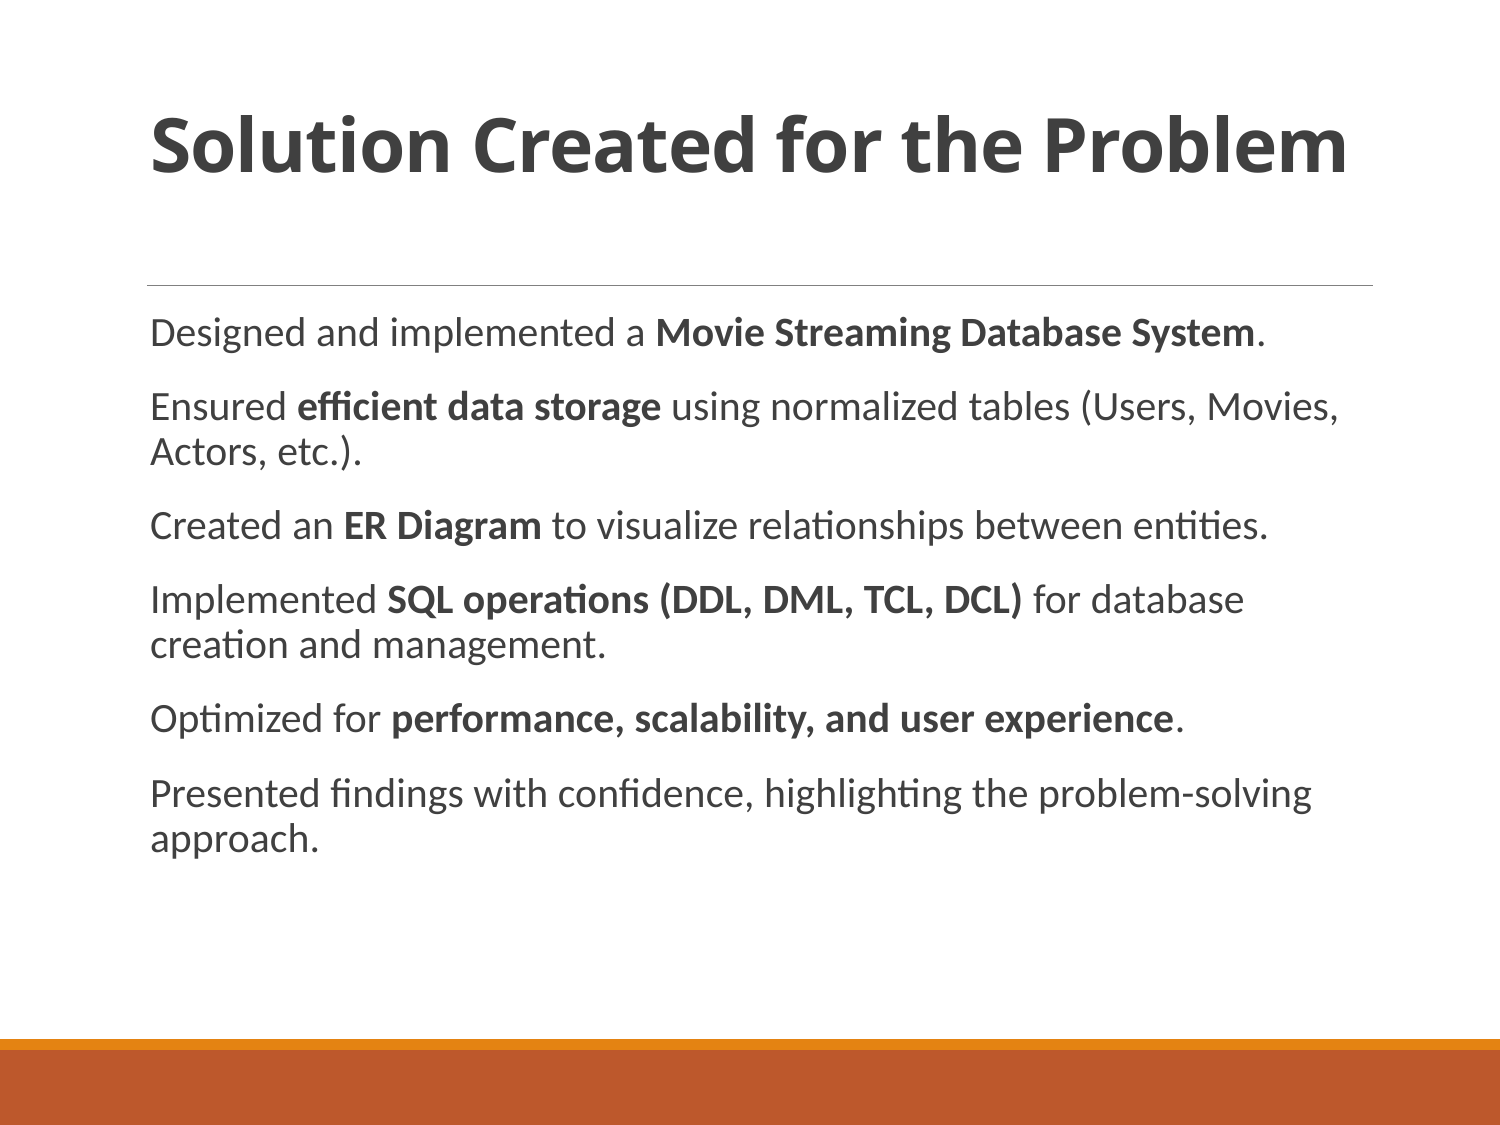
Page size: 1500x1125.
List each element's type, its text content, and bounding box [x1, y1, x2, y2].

list Designed and implemented a Movie Streaming Database System. Ensured efficient data storage using normalized tables (Users, Movies, Actors, etc.). Created an ER Diagram to visualize relationships between entities. Implemented SQL operations (DDL, DML, TCL, DCL) for database creation and management. Optimized for performance, scalability, and user experience. Presented findings with confidence, highlighting the problem-solving approach. [135, 302, 1373, 963]
title Solution Created for the Problem [135, 47, 1373, 285]
